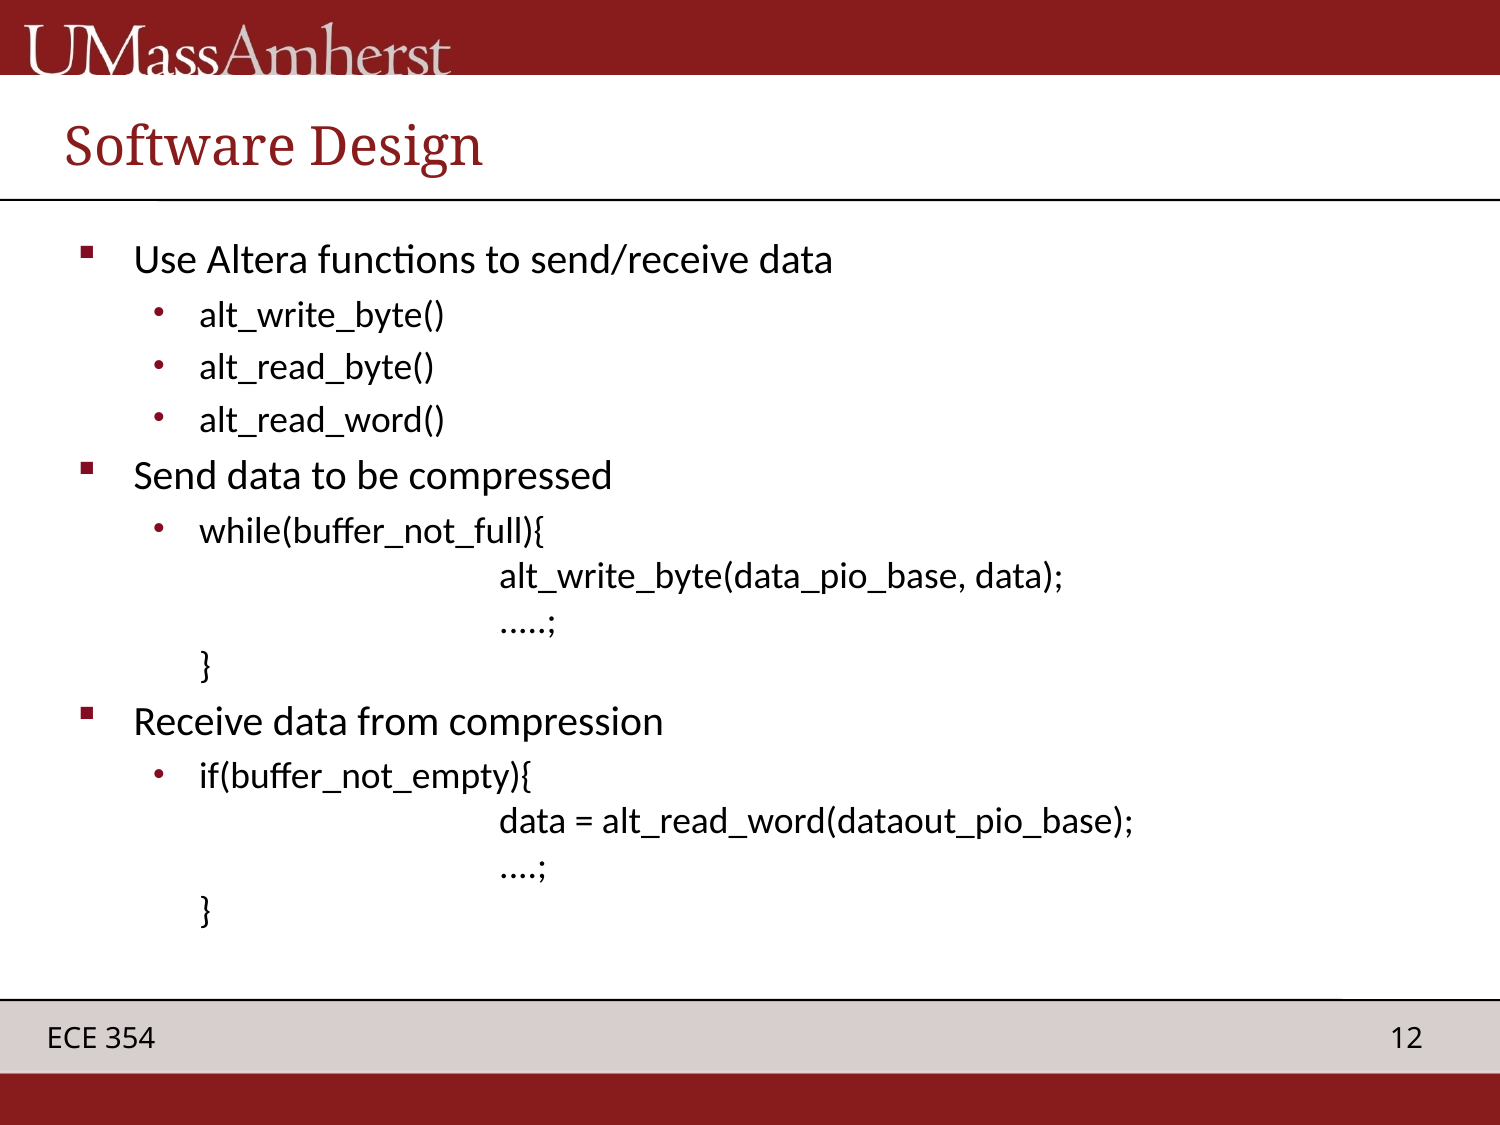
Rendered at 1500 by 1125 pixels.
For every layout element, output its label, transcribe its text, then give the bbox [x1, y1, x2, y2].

title Software Design [50, 99, 1500, 188]
list Use Altera functions to send/receive data alt_write_byte() alt_read_byte() alt_read_word() Send data to be compressed while(buffer_not_full){ alt_write_byte(data_pio_base, data); .....; } Receive data from compression if(buffer_not_empty){ data = alt_read_word(dataout_pio_base); ....; } [62, 224, 1400, 963]
picture [0, 1002, 1500, 1125]
picture [0, 0, 1500, 75]
